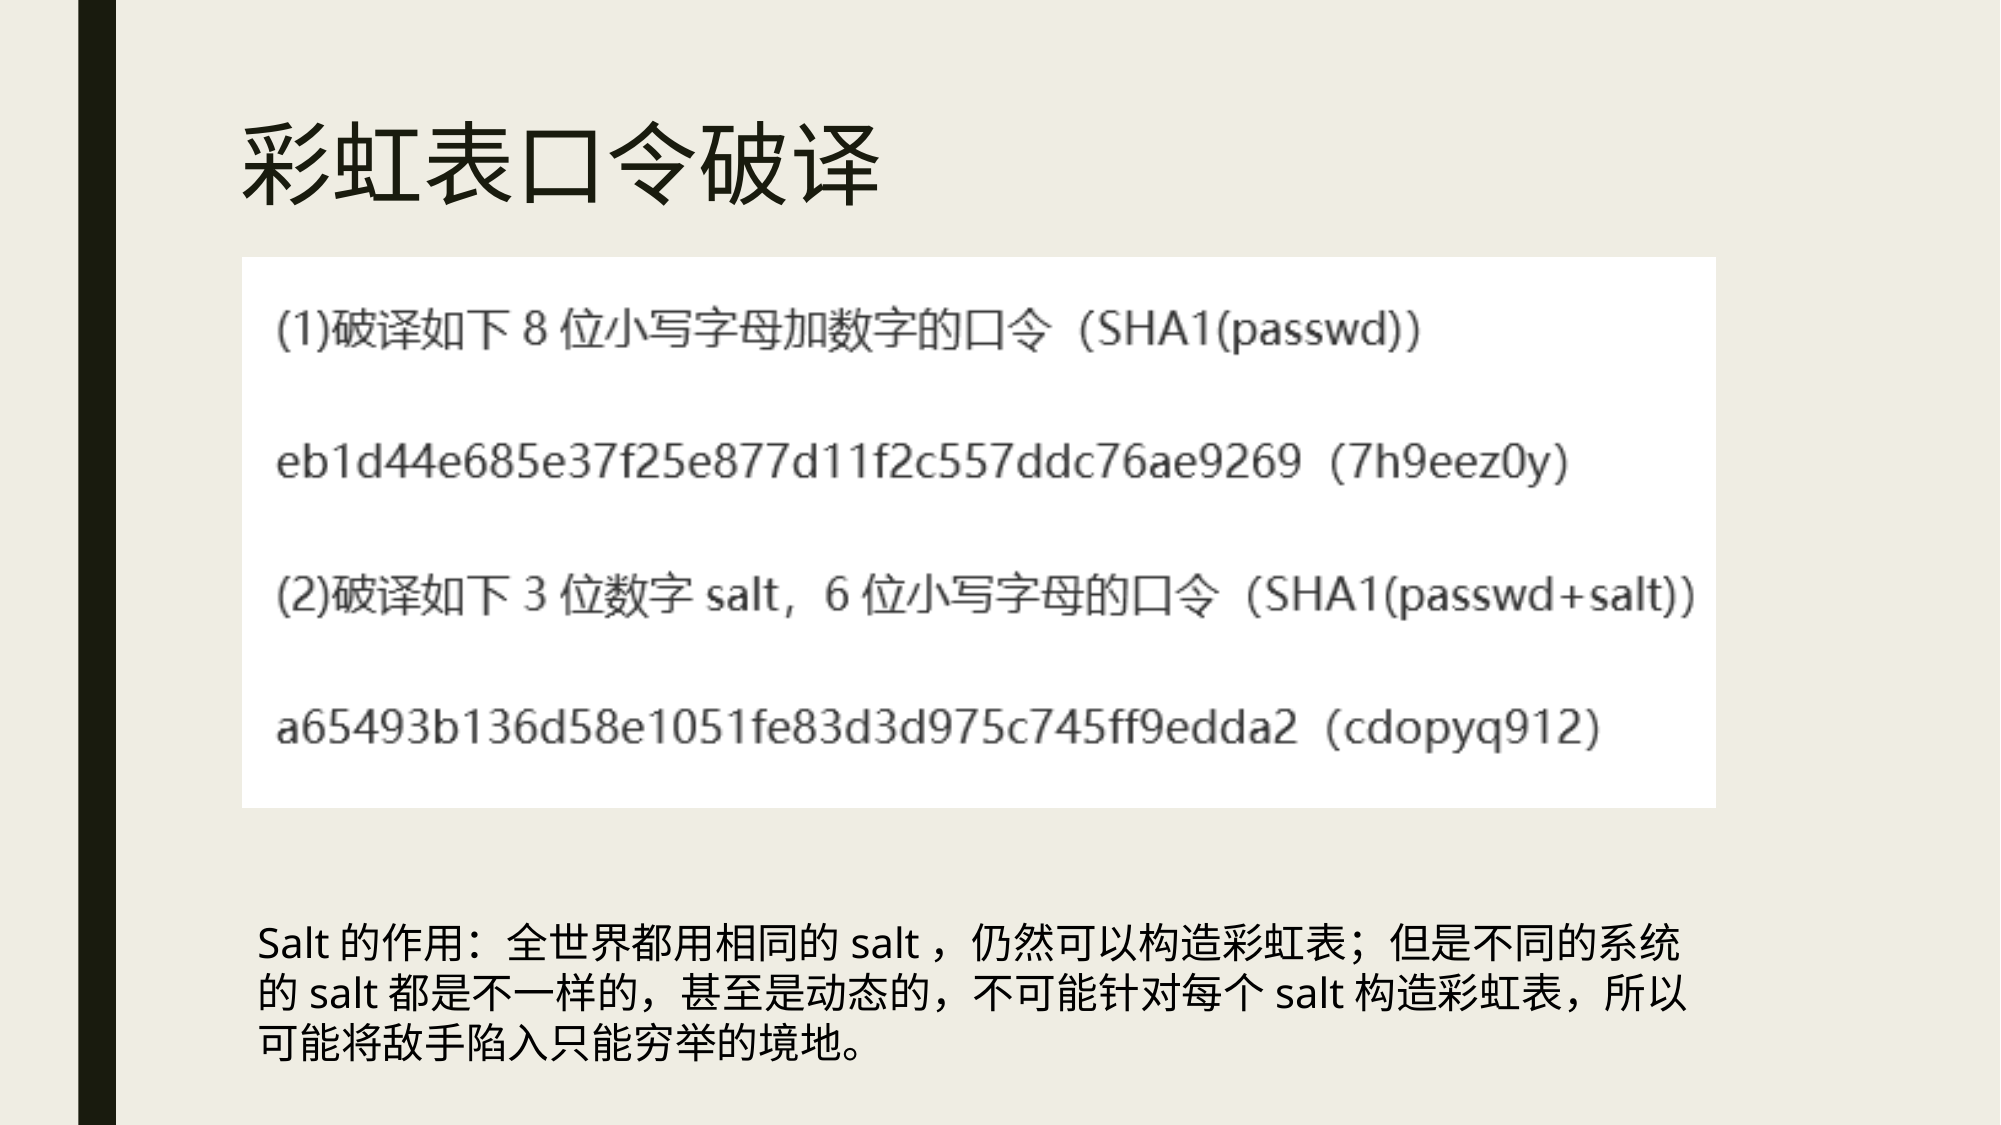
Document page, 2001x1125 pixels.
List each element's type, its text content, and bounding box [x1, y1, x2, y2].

picture [242, 257, 1716, 808]
title 彩虹表口令破译 [225, 112, 1800, 357]
text_box Salt的作用：全世界都用相同的salt，仍然可以构造彩虹表；但是不同的系统的salt都是不一样的，甚至是动态的，不可能针对每个salt构造彩虹表，所以可能将敌手陷入只能穷举的境地。 [242, 909, 1716, 1074]
